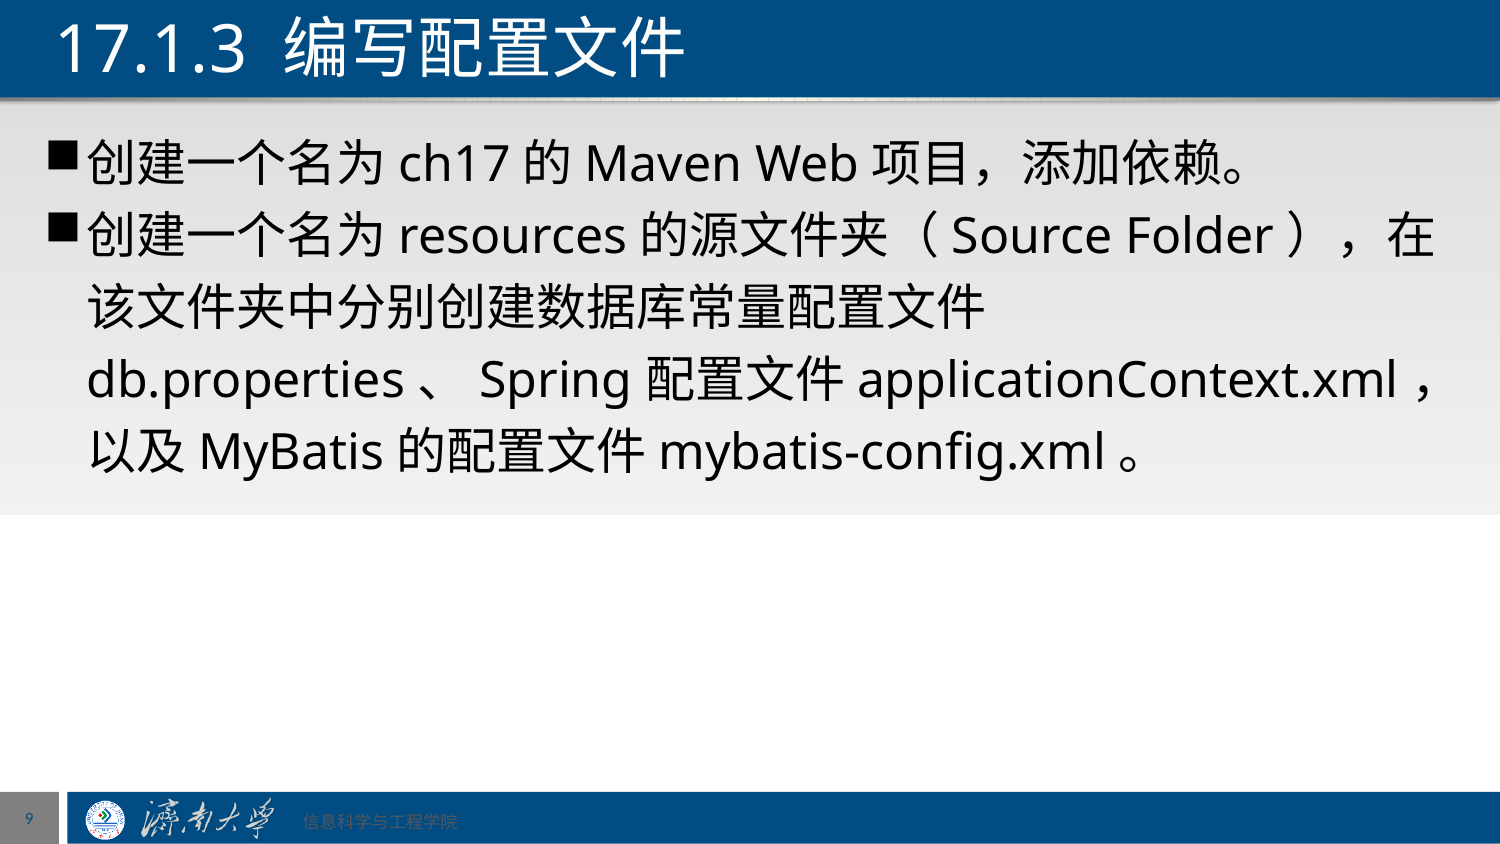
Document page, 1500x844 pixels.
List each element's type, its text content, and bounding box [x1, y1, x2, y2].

title 17.1.3 编写配置文件 [0, 0, 1500, 98]
list 创建一个名为ch17的Maven Web项目，添加依赖。 创建一个名为resources的源文件夹（Source Folder），在该文件夹中分别创建数据库常量配置文件db.properties、Spring配置文件applicationContext.xml，以及MyBatis的配置文件mybatis-config.xml。 [29, 112, 1484, 791]
picture [85, 800, 125, 840]
